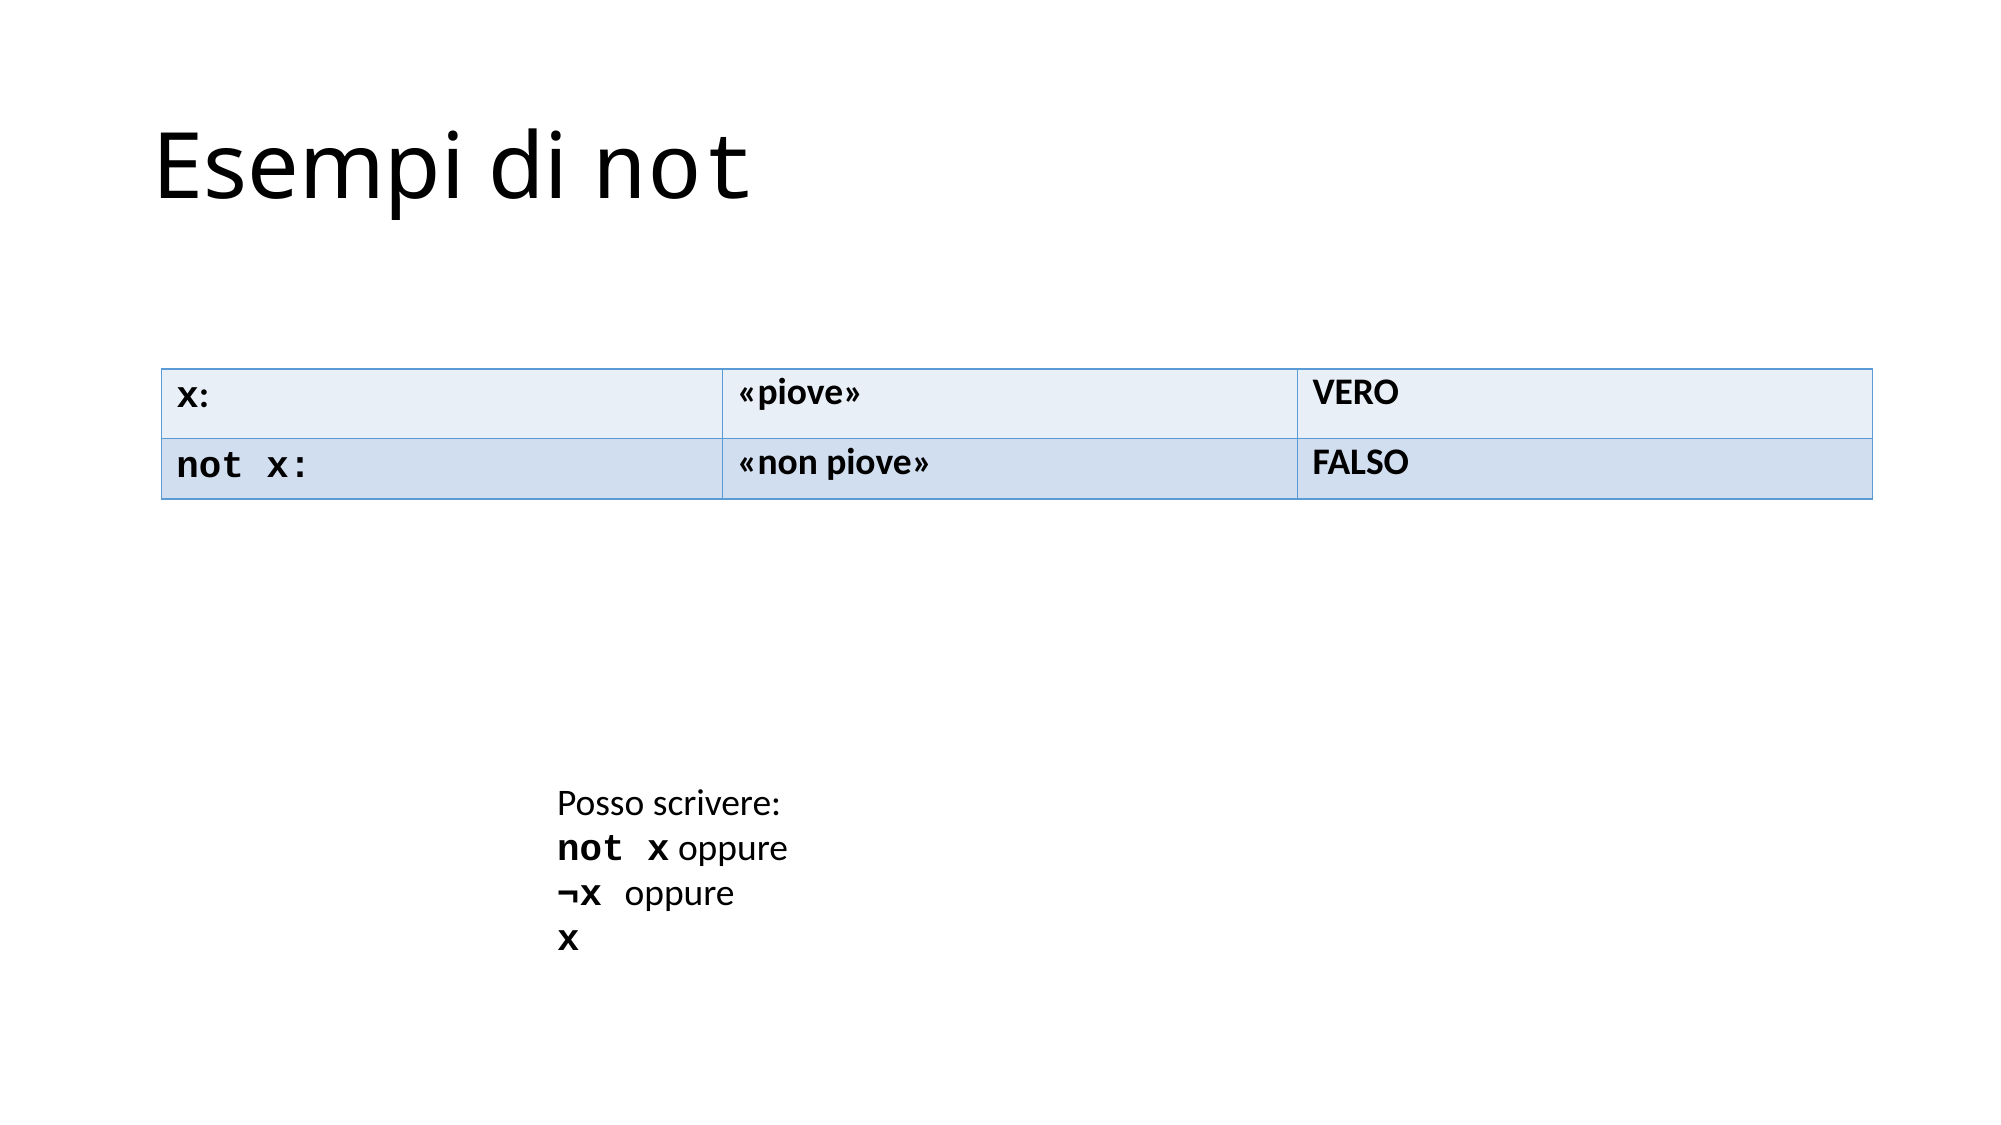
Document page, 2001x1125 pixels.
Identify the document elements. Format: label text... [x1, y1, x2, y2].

table_cell «non piove» [723, 439, 1297, 498]
title Esempi di not [137, 59, 1863, 278]
table_header VERO [1298, 370, 1872, 438]
text_box Posso scrivere: not x oppure ¬x oppure x [542, 770, 1216, 965]
table_cell not x: [162, 439, 722, 498]
table_cell FALSO [1298, 439, 1872, 498]
table_header x: [162, 370, 722, 438]
table_header «piove» [723, 370, 1297, 438]
